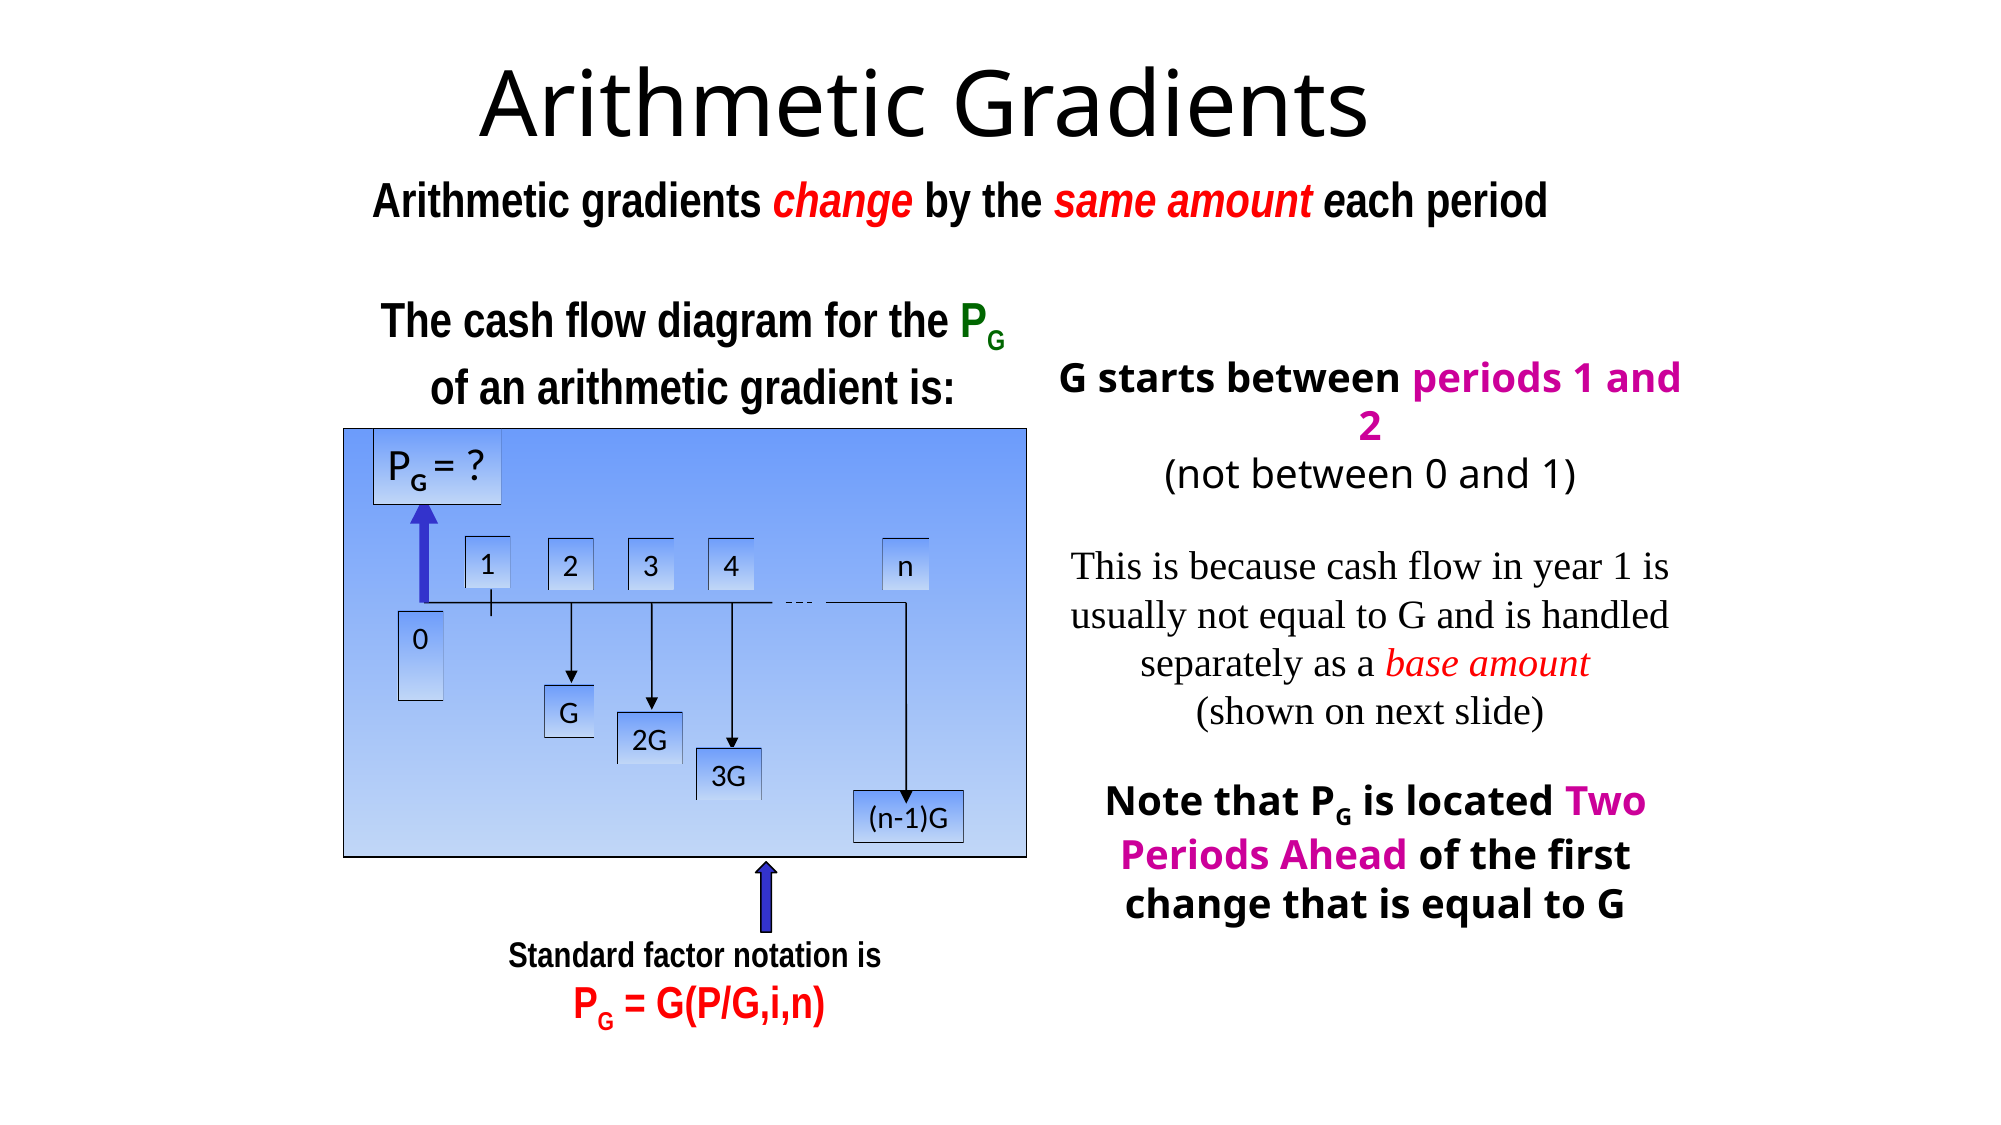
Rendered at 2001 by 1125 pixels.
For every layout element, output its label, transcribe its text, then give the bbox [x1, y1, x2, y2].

text_box Arithmetic gradients change by the same amount each period [357, 160, 1643, 235]
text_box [343, 428, 1027, 858]
text_box The cash flow diagram for the PG of an arithmetic gradient is: [357, 281, 1041, 422]
title Arithmetic Gradients [464, 40, 1536, 160]
text_box Note that PG is located Two Periods Ahead of the first change that is equal to G [1047, 763, 1704, 938]
text_box Standard factor notation is PG = G(P/G,i,n) [437, 924, 962, 1043]
text_box [755, 861, 777, 933]
text_box G starts between periods 1 and 2 (not between 0 and 1) This is because cash flow in year 1 is usually not equal to G and is handled separately as a base amount (shown on next slide) [1042, 348, 1699, 737]
